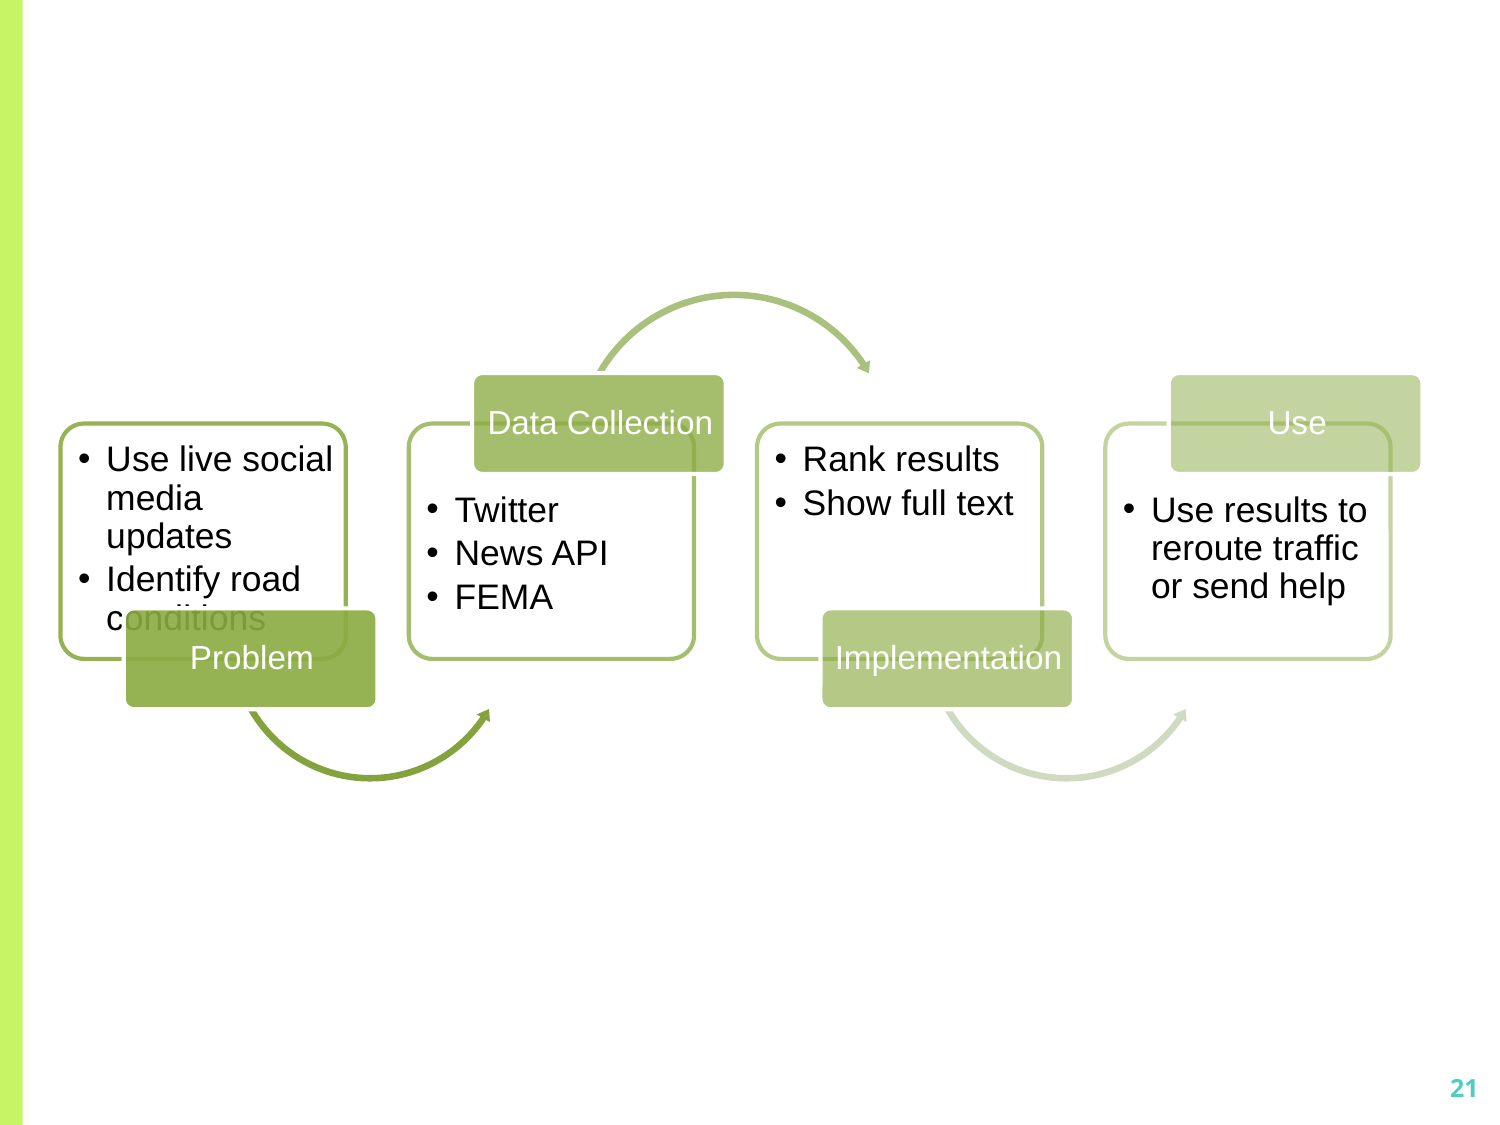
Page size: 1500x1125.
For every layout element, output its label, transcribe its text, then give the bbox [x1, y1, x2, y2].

slide_number 21 [1403, 1057, 1494, 1125]
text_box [59, 17, 1424, 1065]
